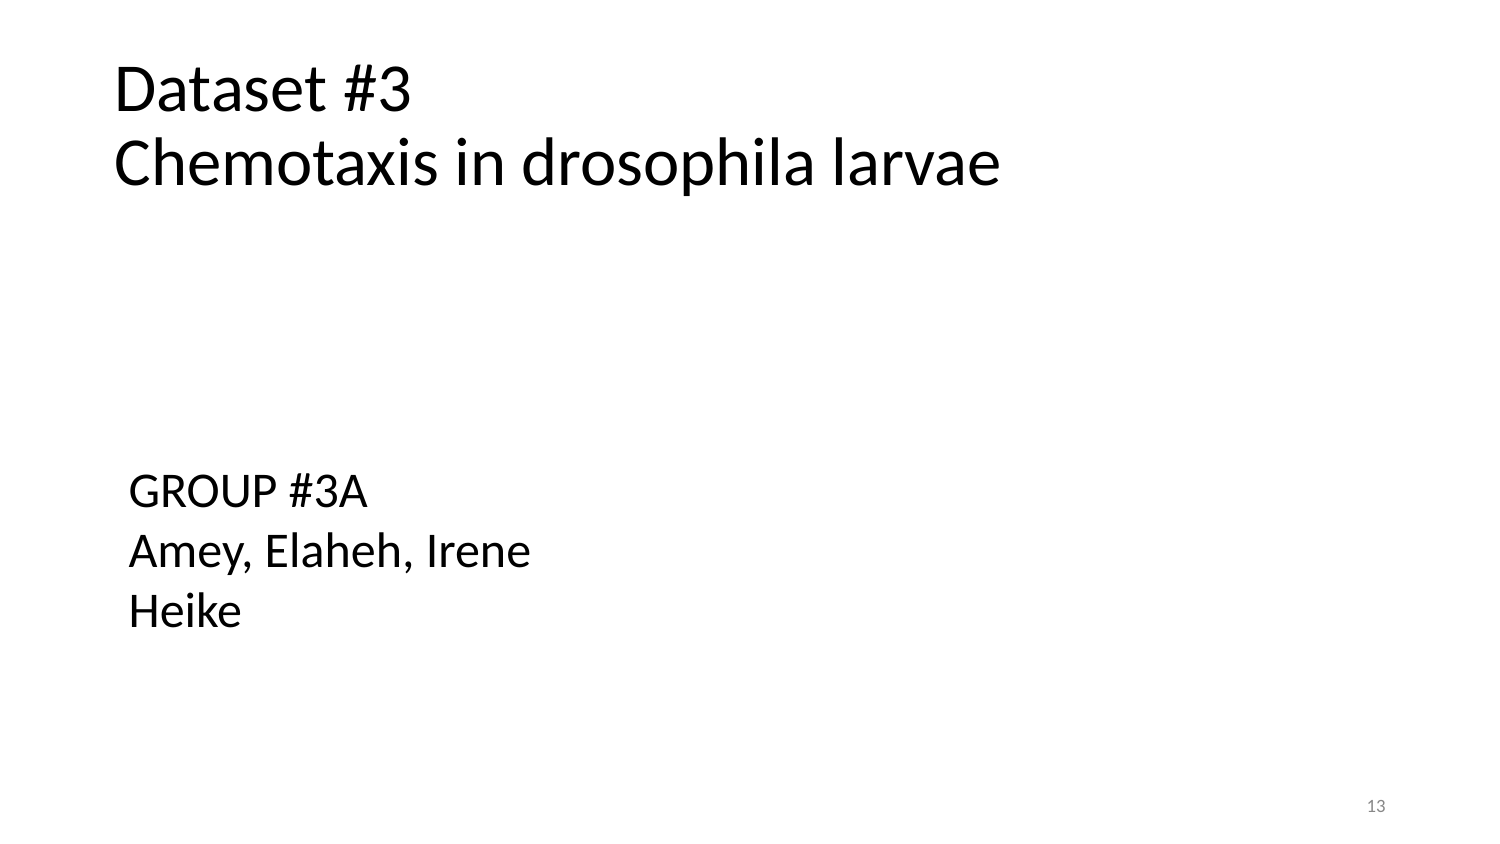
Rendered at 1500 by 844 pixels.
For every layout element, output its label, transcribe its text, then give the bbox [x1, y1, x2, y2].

title Dataset #3 Chemotaxis in drosophila larvae [103, 44, 1397, 208]
text_box GROUP #3A Amey, Elaheh, Irene Heike [113, 382, 1347, 653]
slide_number ‹#› [1059, 782, 1397, 827]
